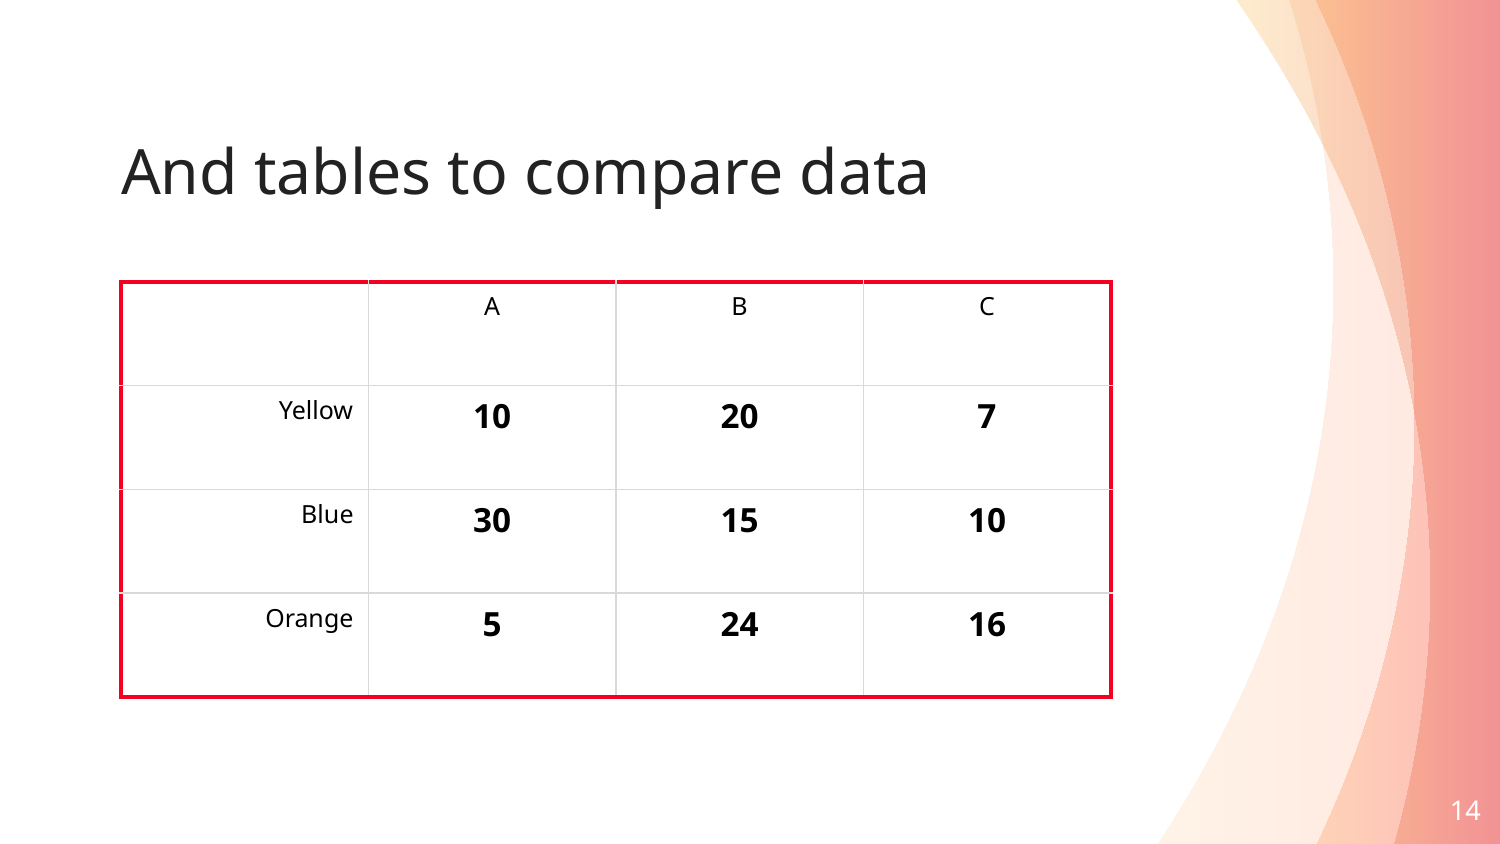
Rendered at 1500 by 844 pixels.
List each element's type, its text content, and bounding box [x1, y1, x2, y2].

table_cell 16 [864, 594, 1109, 695]
table_cell 15 [617, 490, 863, 592]
table_cell 24 [617, 594, 863, 695]
table_cell Yellow [123, 386, 368, 489]
table_cell 10 [369, 386, 615, 489]
table_header C [864, 284, 1109, 385]
table_header [123, 284, 368, 385]
table_cell 20 [617, 386, 863, 489]
table_header A [369, 284, 615, 385]
table_header B [617, 284, 863, 385]
text_box <number> [1391, 779, 1481, 844]
table_cell 5 [369, 594, 615, 695]
table_cell Blue [123, 490, 368, 592]
text_box And tables to compare data [121, 84, 1111, 207]
table_cell Orange [123, 594, 368, 695]
table_cell 30 [369, 490, 615, 592]
table_cell 7 [864, 386, 1109, 489]
table_cell 10 [864, 490, 1109, 592]
